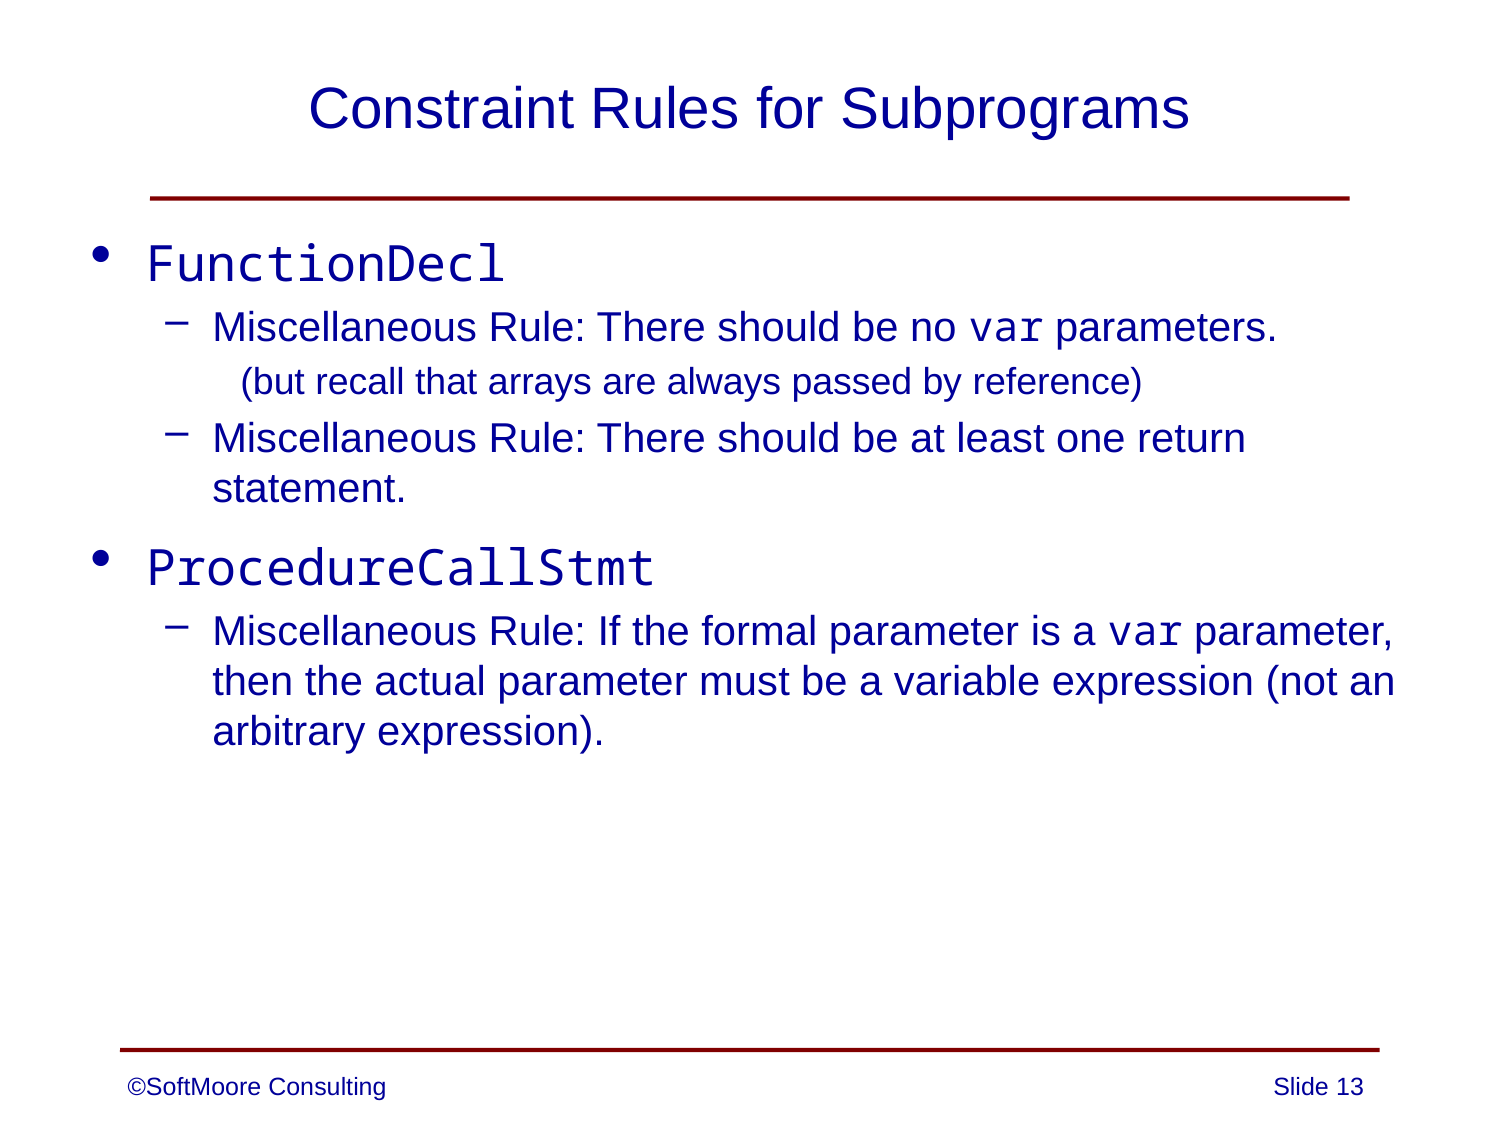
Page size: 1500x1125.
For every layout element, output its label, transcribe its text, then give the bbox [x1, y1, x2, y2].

title Constraint Rules for Subprograms [149, 22, 1350, 188]
footer ©SoftMoore Consulting [111, 1061, 563, 1109]
list FunctionDecl Miscellaneous Rule: There should be no var parameters. (but recall that arrays are always passed by reference) Miscellaneous Rule: There should be at least one return statement. ProcedureCallStmt Miscellaneous Rule: If the formal parameter is a var parameter, then the actual parameter must be a variable expression (not an arbitrary expression). [74, 223, 1425, 1034]
slide_number Slide 13 [1078, 1061, 1380, 1109]
